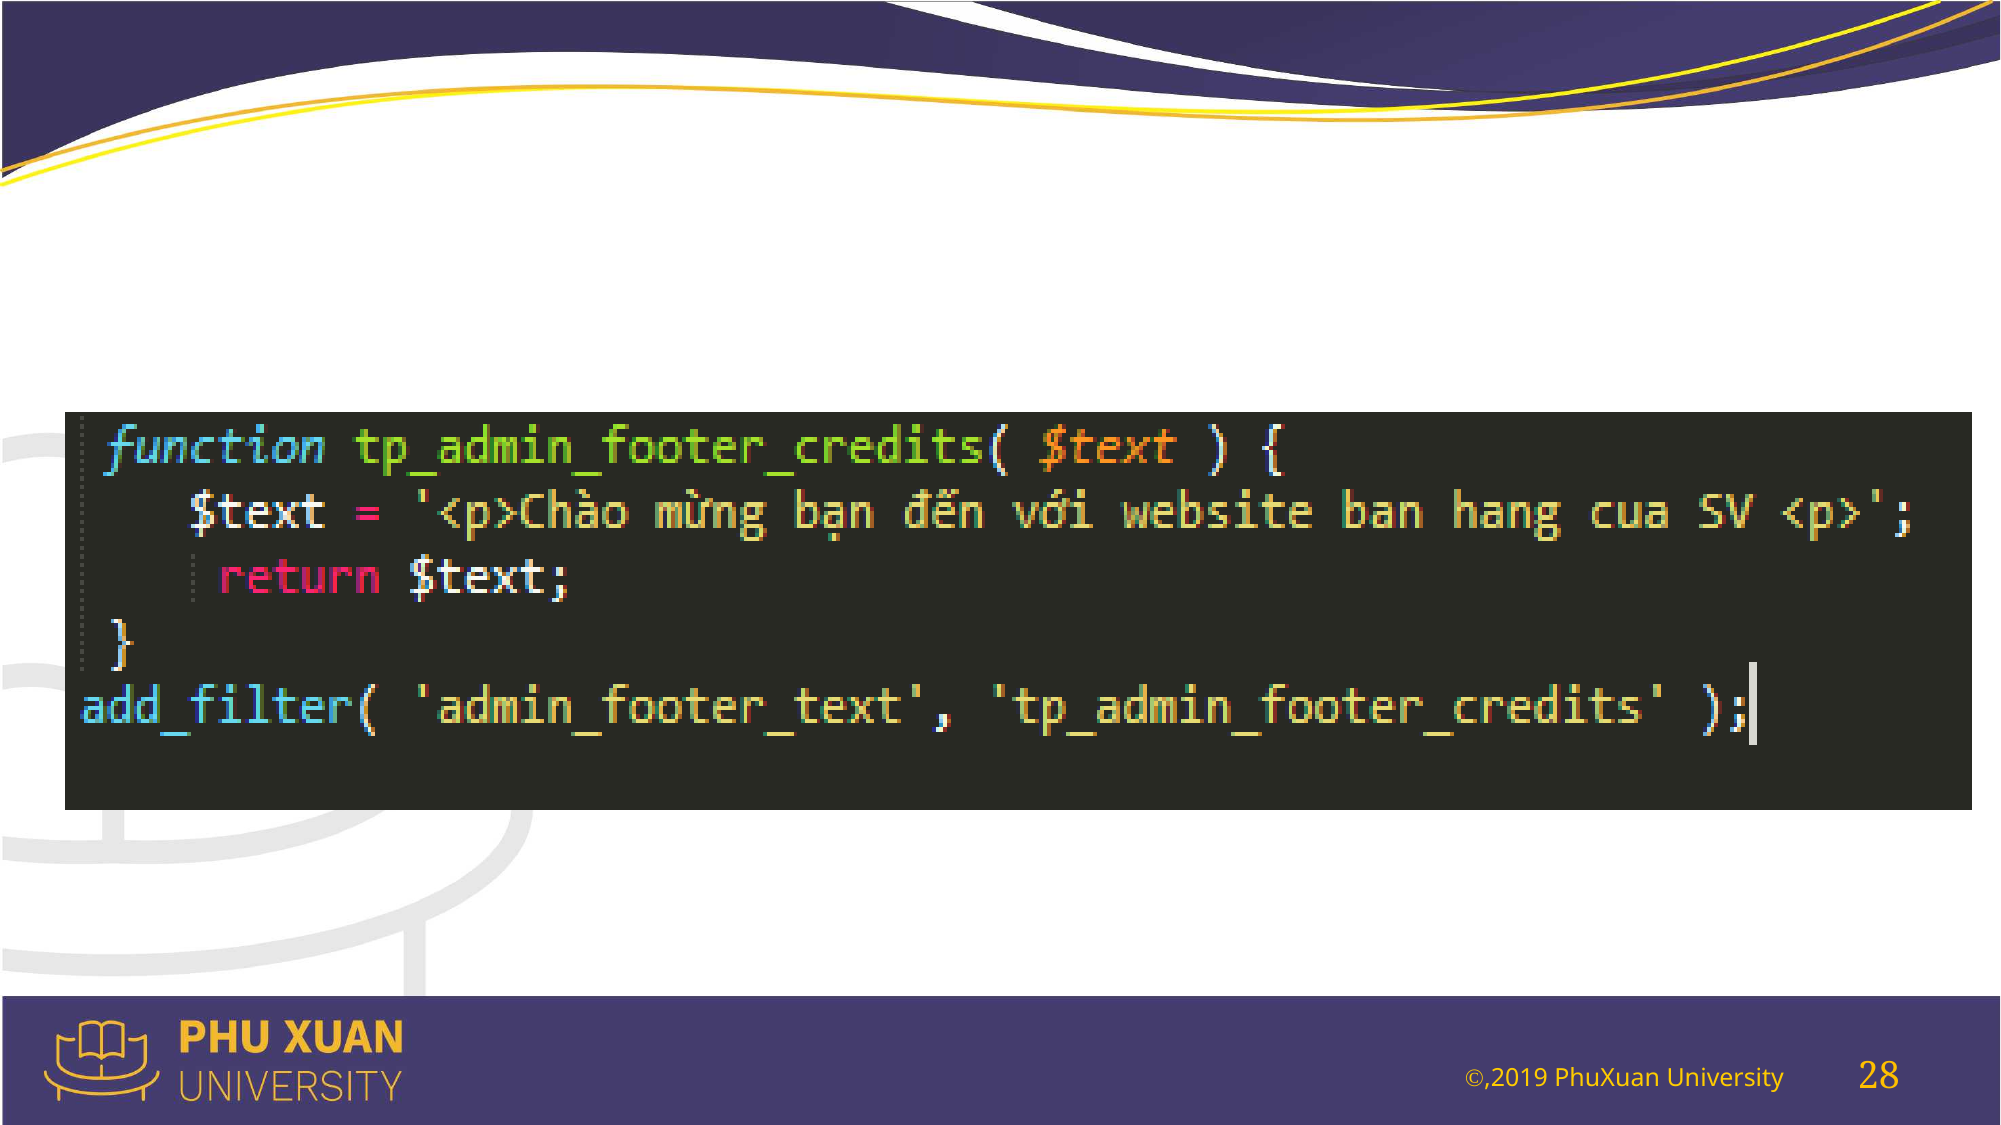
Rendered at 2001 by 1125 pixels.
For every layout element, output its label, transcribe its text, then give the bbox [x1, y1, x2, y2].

picture [0, 0, 2001, 1125]
slide_number 28 [1733, 1042, 1900, 1103]
